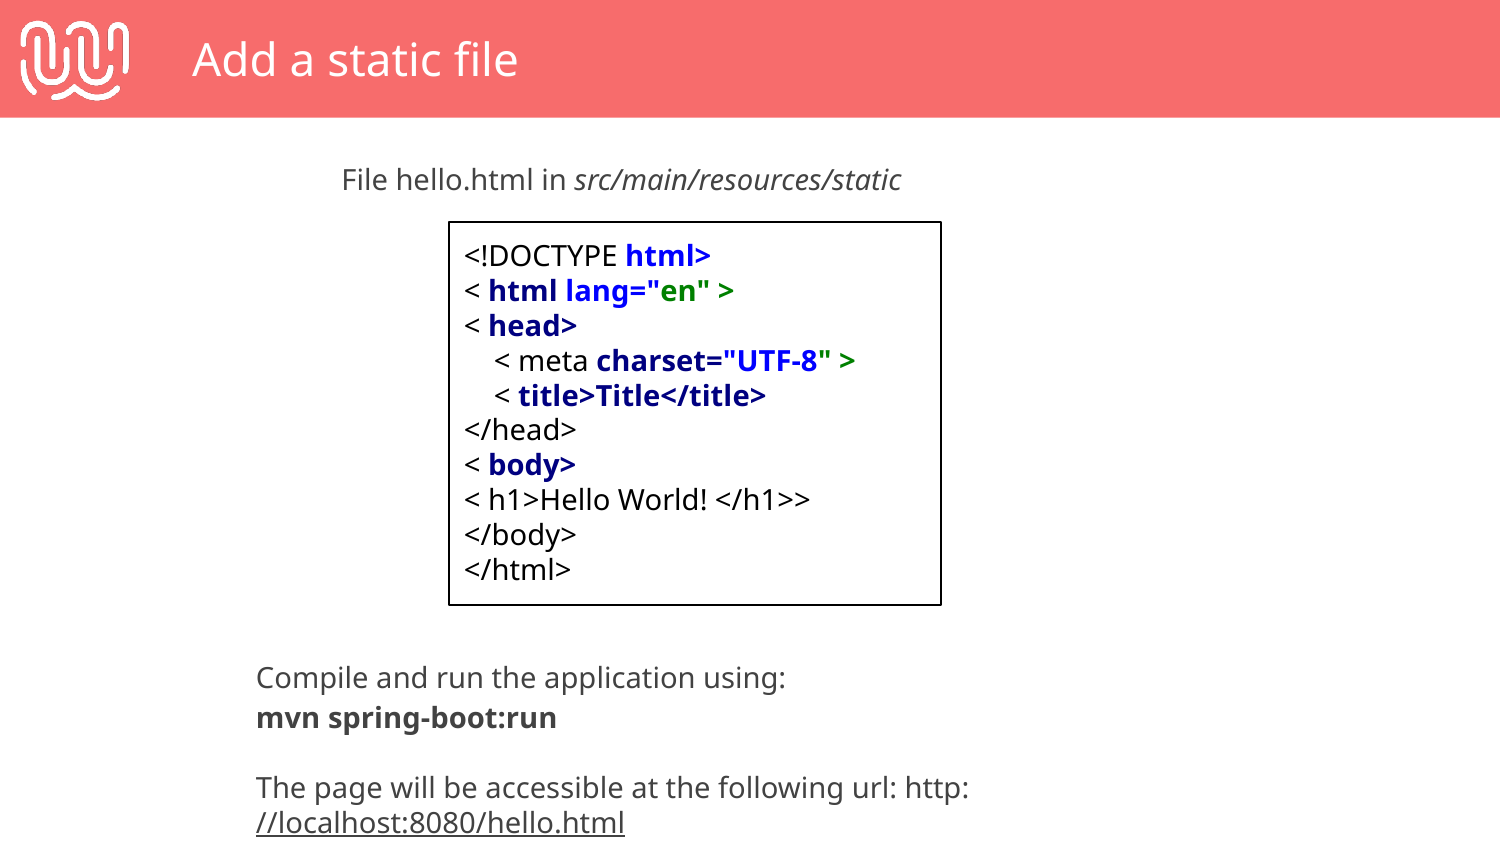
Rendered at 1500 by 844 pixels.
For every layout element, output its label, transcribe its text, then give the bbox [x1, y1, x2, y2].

text_box Compile and run the application using: mvn spring-boot:run The page will be accessible at the following url: http://localhost:8080/hello.html [240, 638, 1218, 844]
picture [20, 20, 134, 101]
text_box <!DOCTYPE html> < html lang="en" > < head> < meta charset="UTF-8" > < title>Title</title> </head> < body> < h1>Hello World! </h1>> </body> </html> [448, 221, 941, 606]
text_box File hello.html in src/main/resources/static [326, 97, 1064, 256]
title Add a static file [192, 0, 1267, 118]
